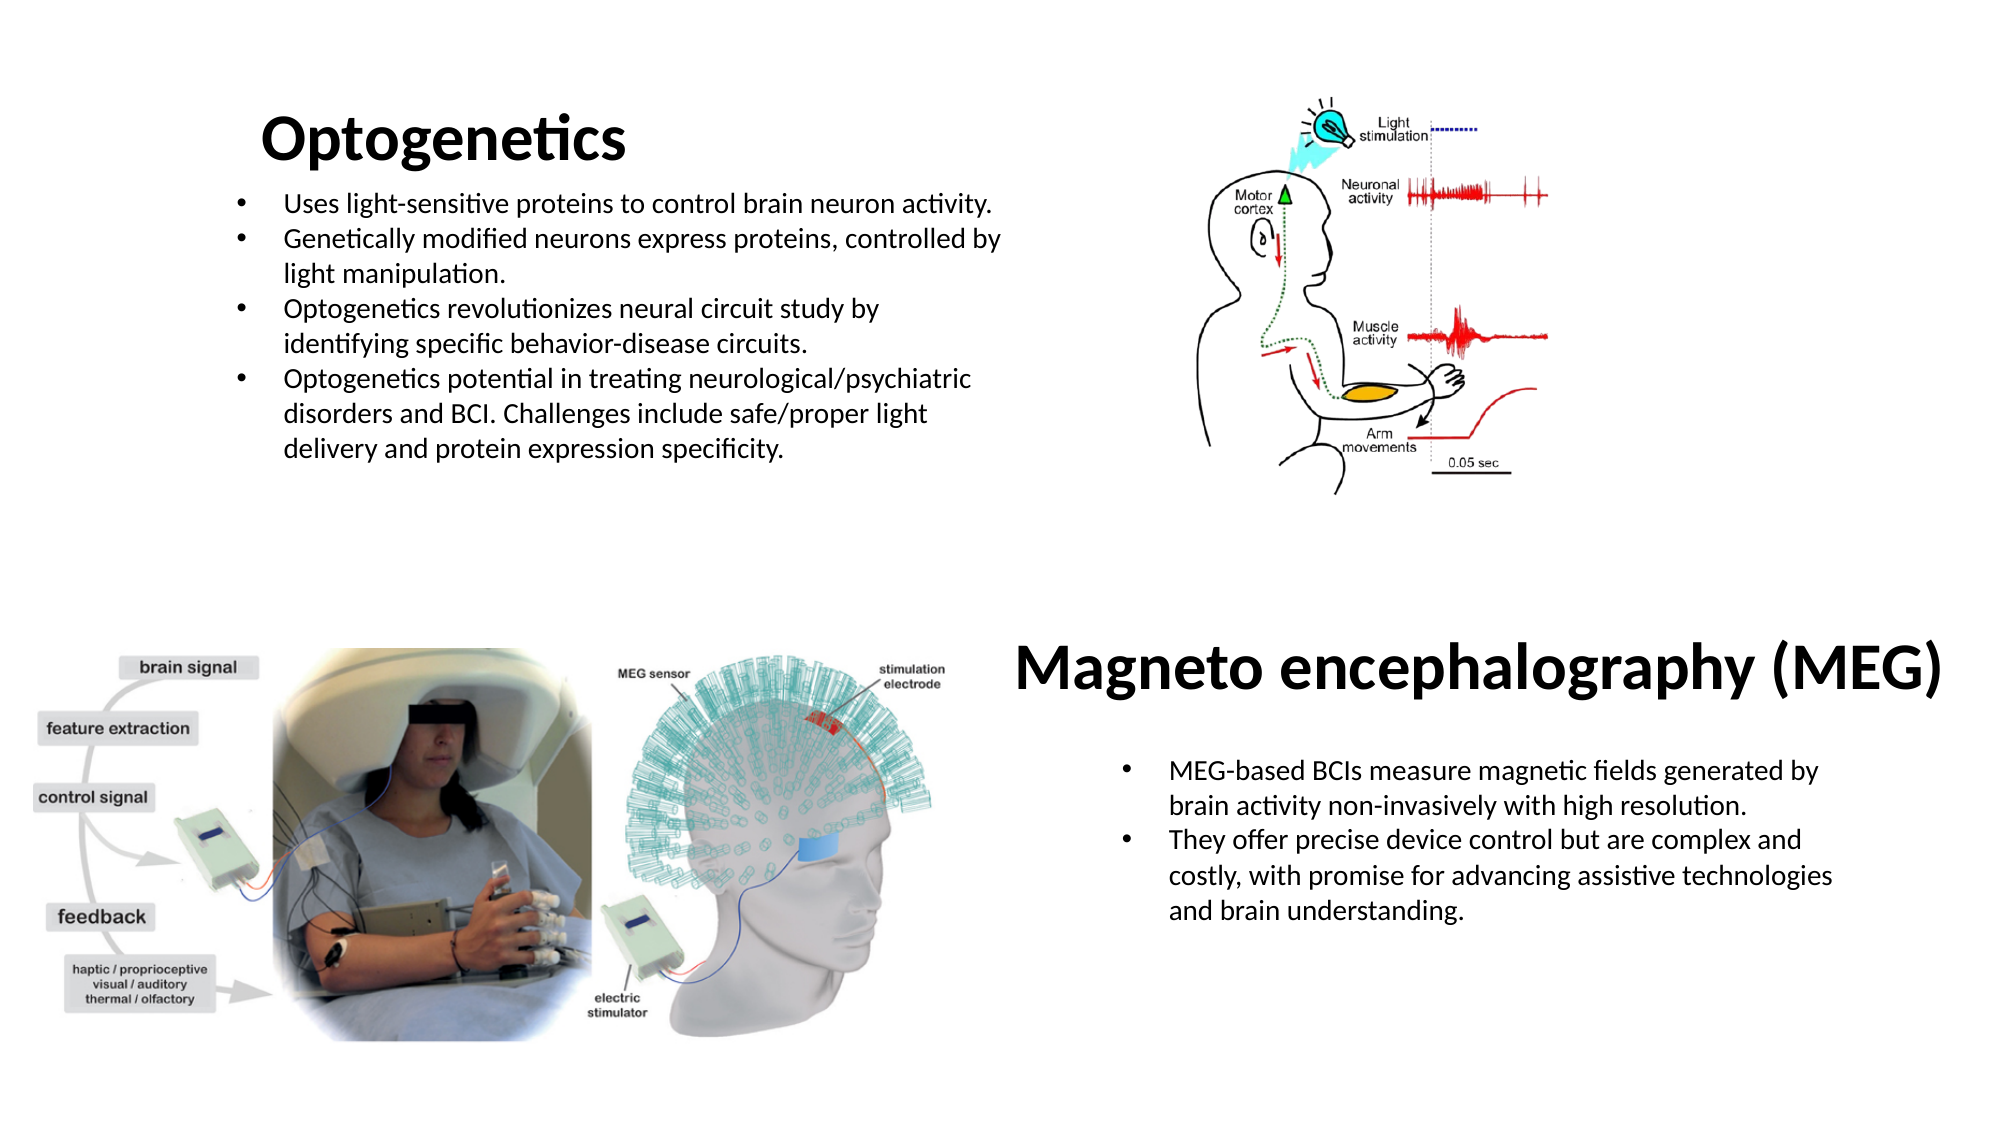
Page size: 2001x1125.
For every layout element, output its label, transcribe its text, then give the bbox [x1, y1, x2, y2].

picture [1153, 86, 1567, 508]
picture [32, 648, 945, 1066]
text_box Optogenetics [5, 86, 884, 227]
text_box Uses light-sensitive proteins to control brain neuron activity. Genetically modified neurons express proteins, controlled by light manipulation. Optogenetics revolutionizes neural circuit study by identifying specific behavior-disease circuits. Optogenetics potential in treating neurological/psychiatric disorders and BCI. Challenges include safe/proper light delivery and protein expression specificity. [221, 177, 1018, 472]
text_box MEG-based BCIs measure magnetic fields generated by brain activity non-invasively with high resolution. They offer precise device control but are complex and costly, with promise for advancing assistive technologies and brain understanding. [1107, 743, 1875, 1003]
text_box Magneto encephalography (MEG) [999, 615, 1967, 711]
